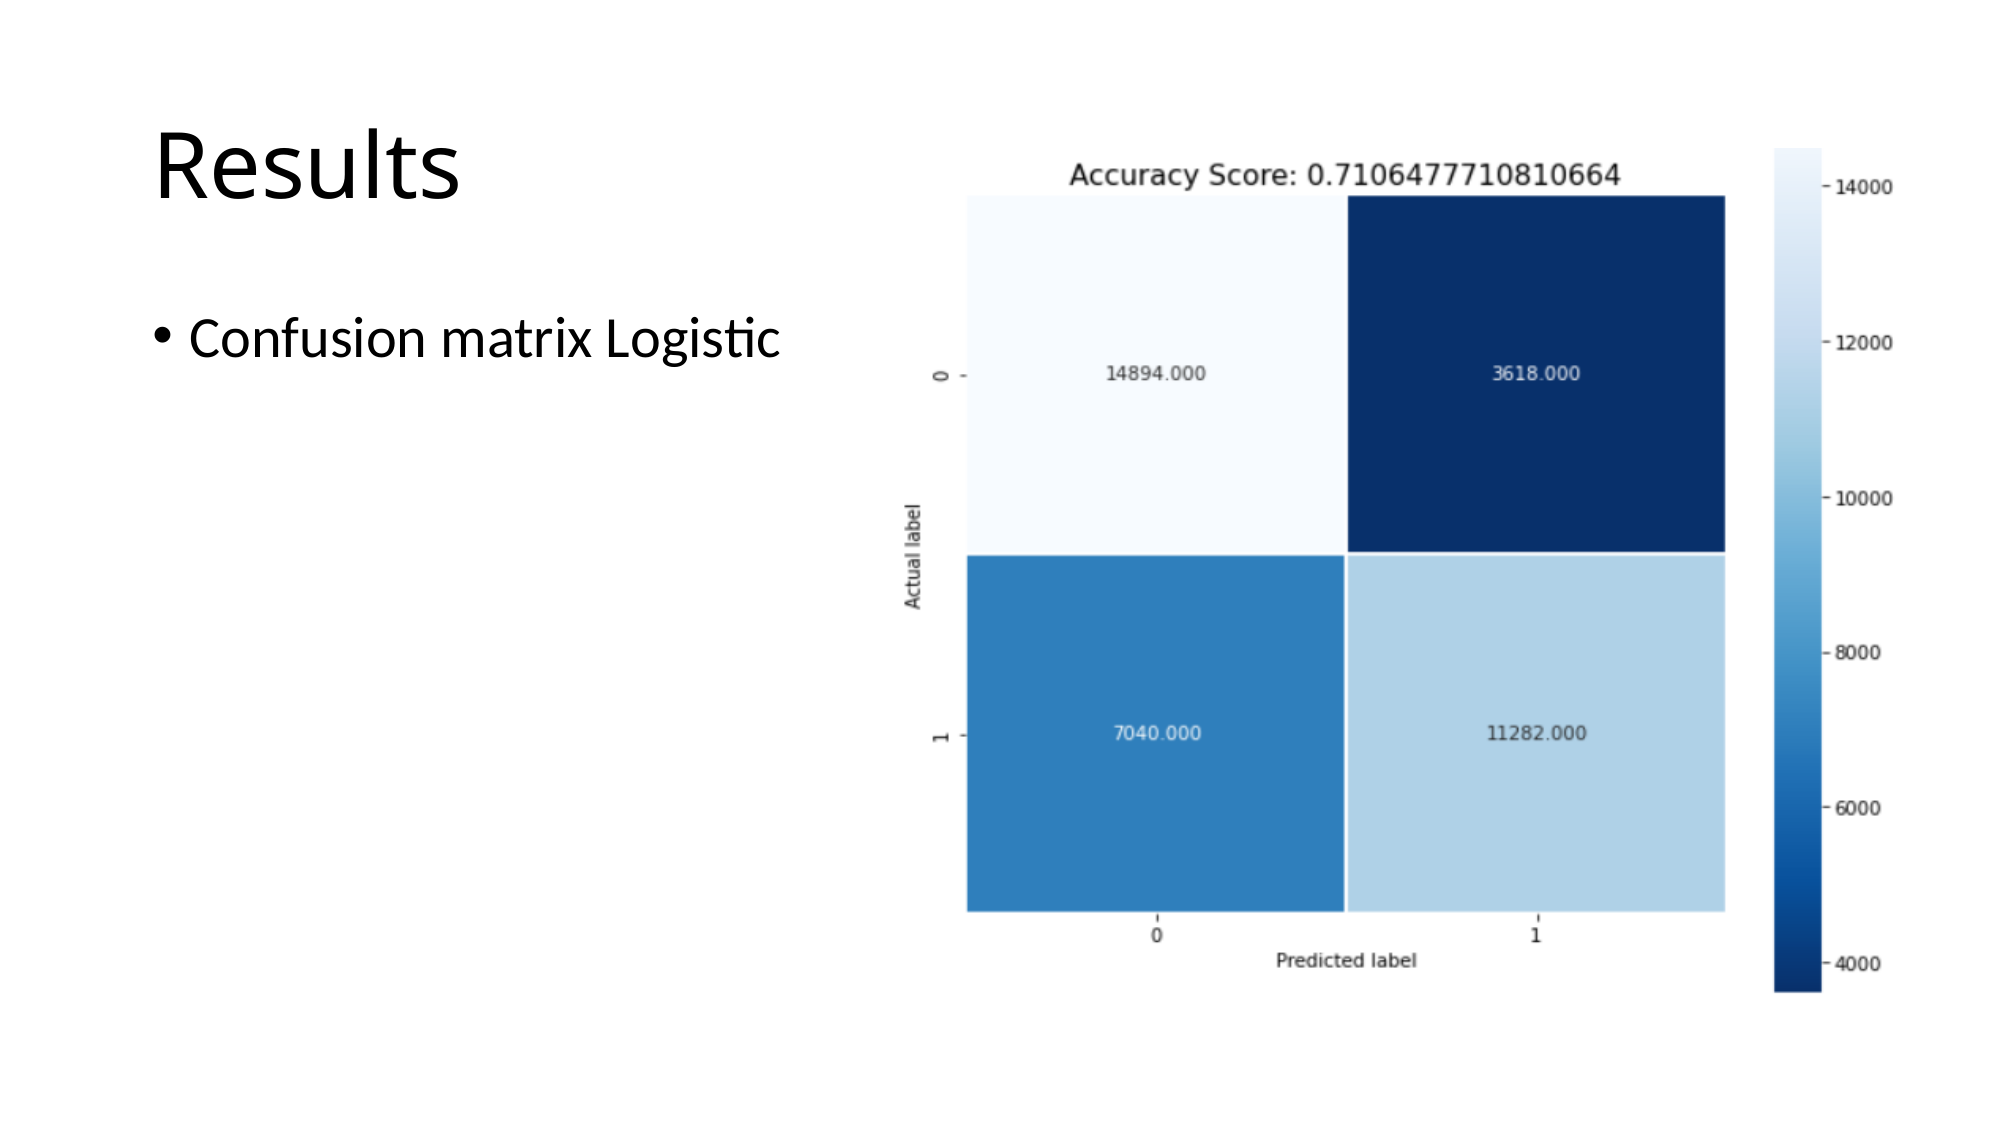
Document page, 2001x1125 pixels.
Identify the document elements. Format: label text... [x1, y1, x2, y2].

picture [891, 148, 1934, 1014]
title Results [137, 59, 1863, 278]
list Confusion matrix Logistic [137, 299, 891, 1014]
